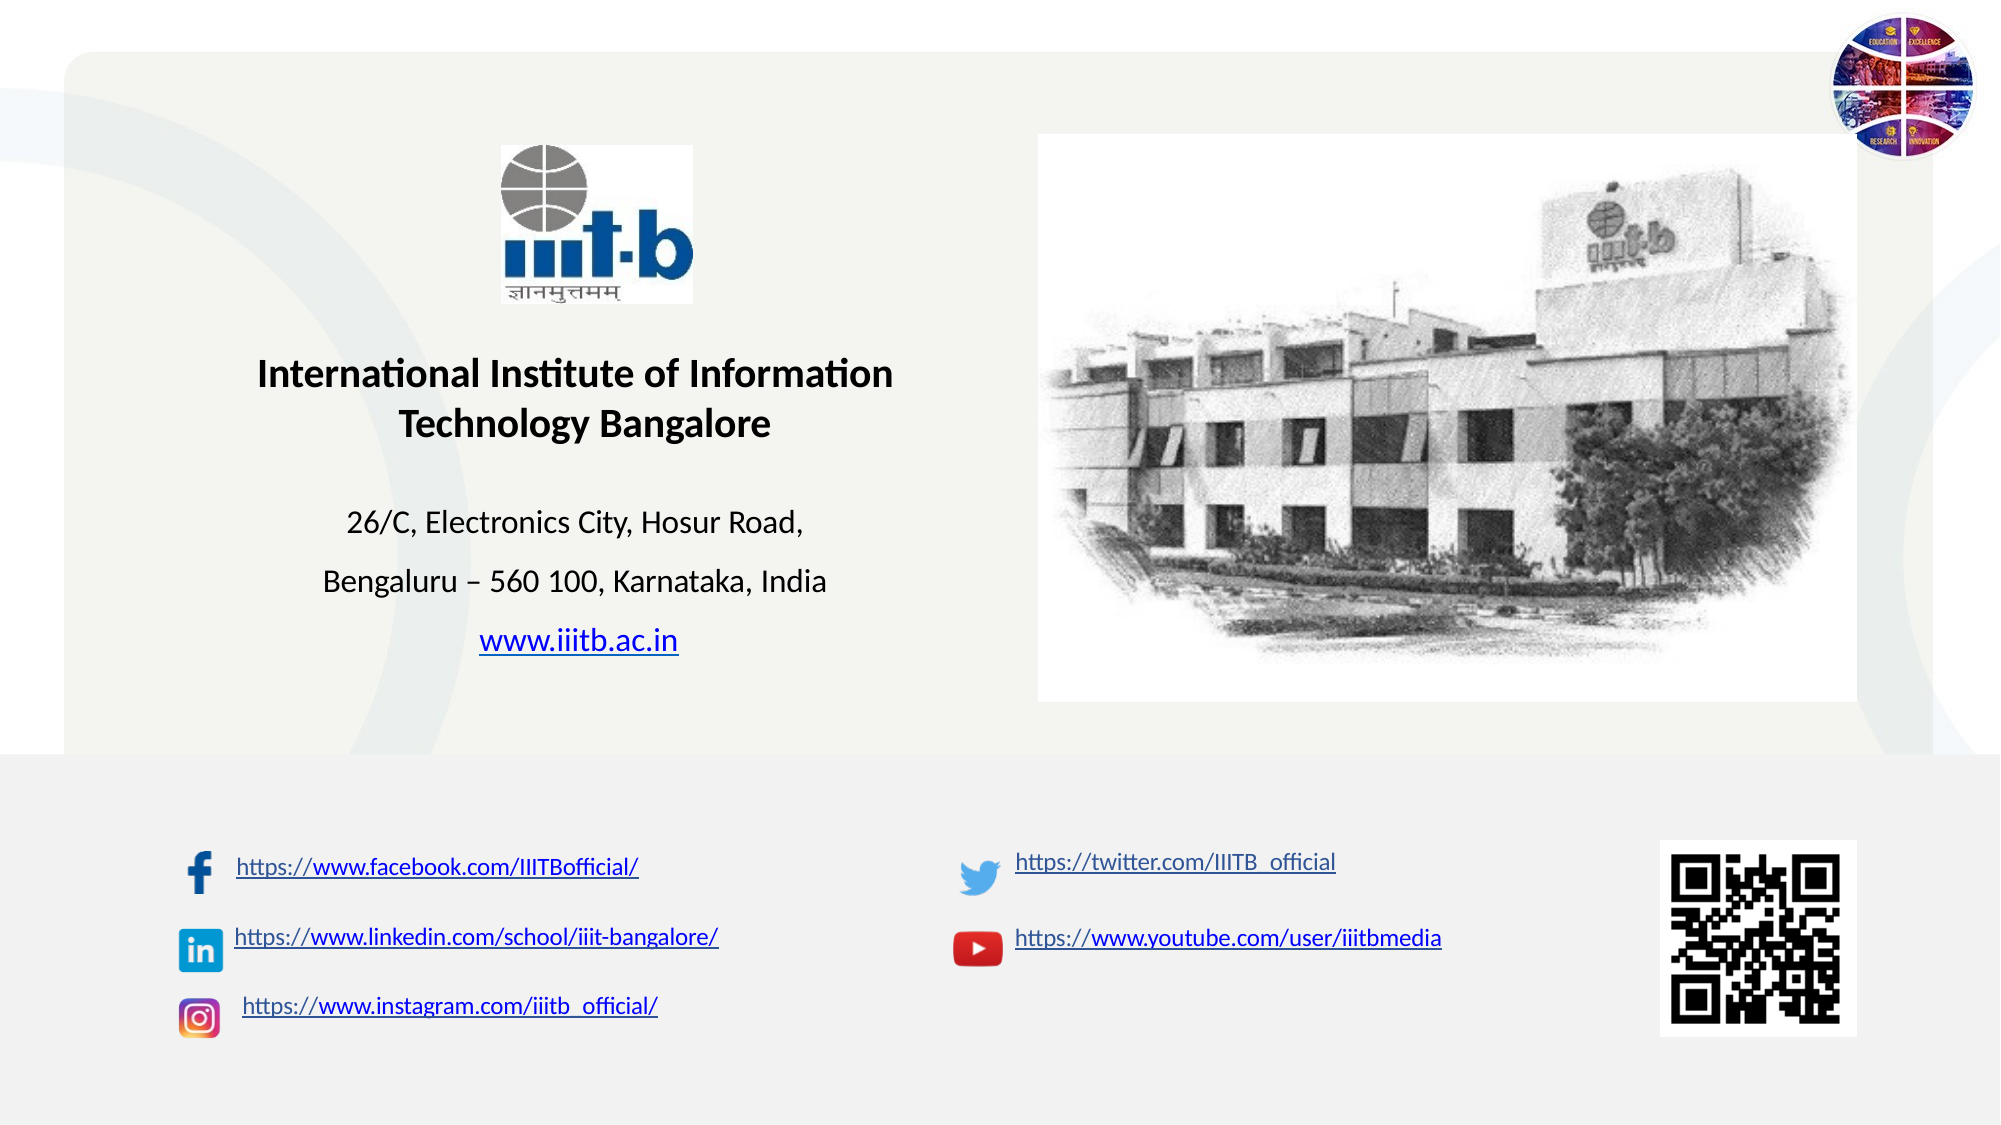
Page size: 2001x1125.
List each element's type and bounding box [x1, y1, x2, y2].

text_box [162, 134, 1857, 1037]
text_box [0, 754, 2000, 1125]
picture [177, 1037, 223, 1041]
picture [0, 7, 2000, 754]
